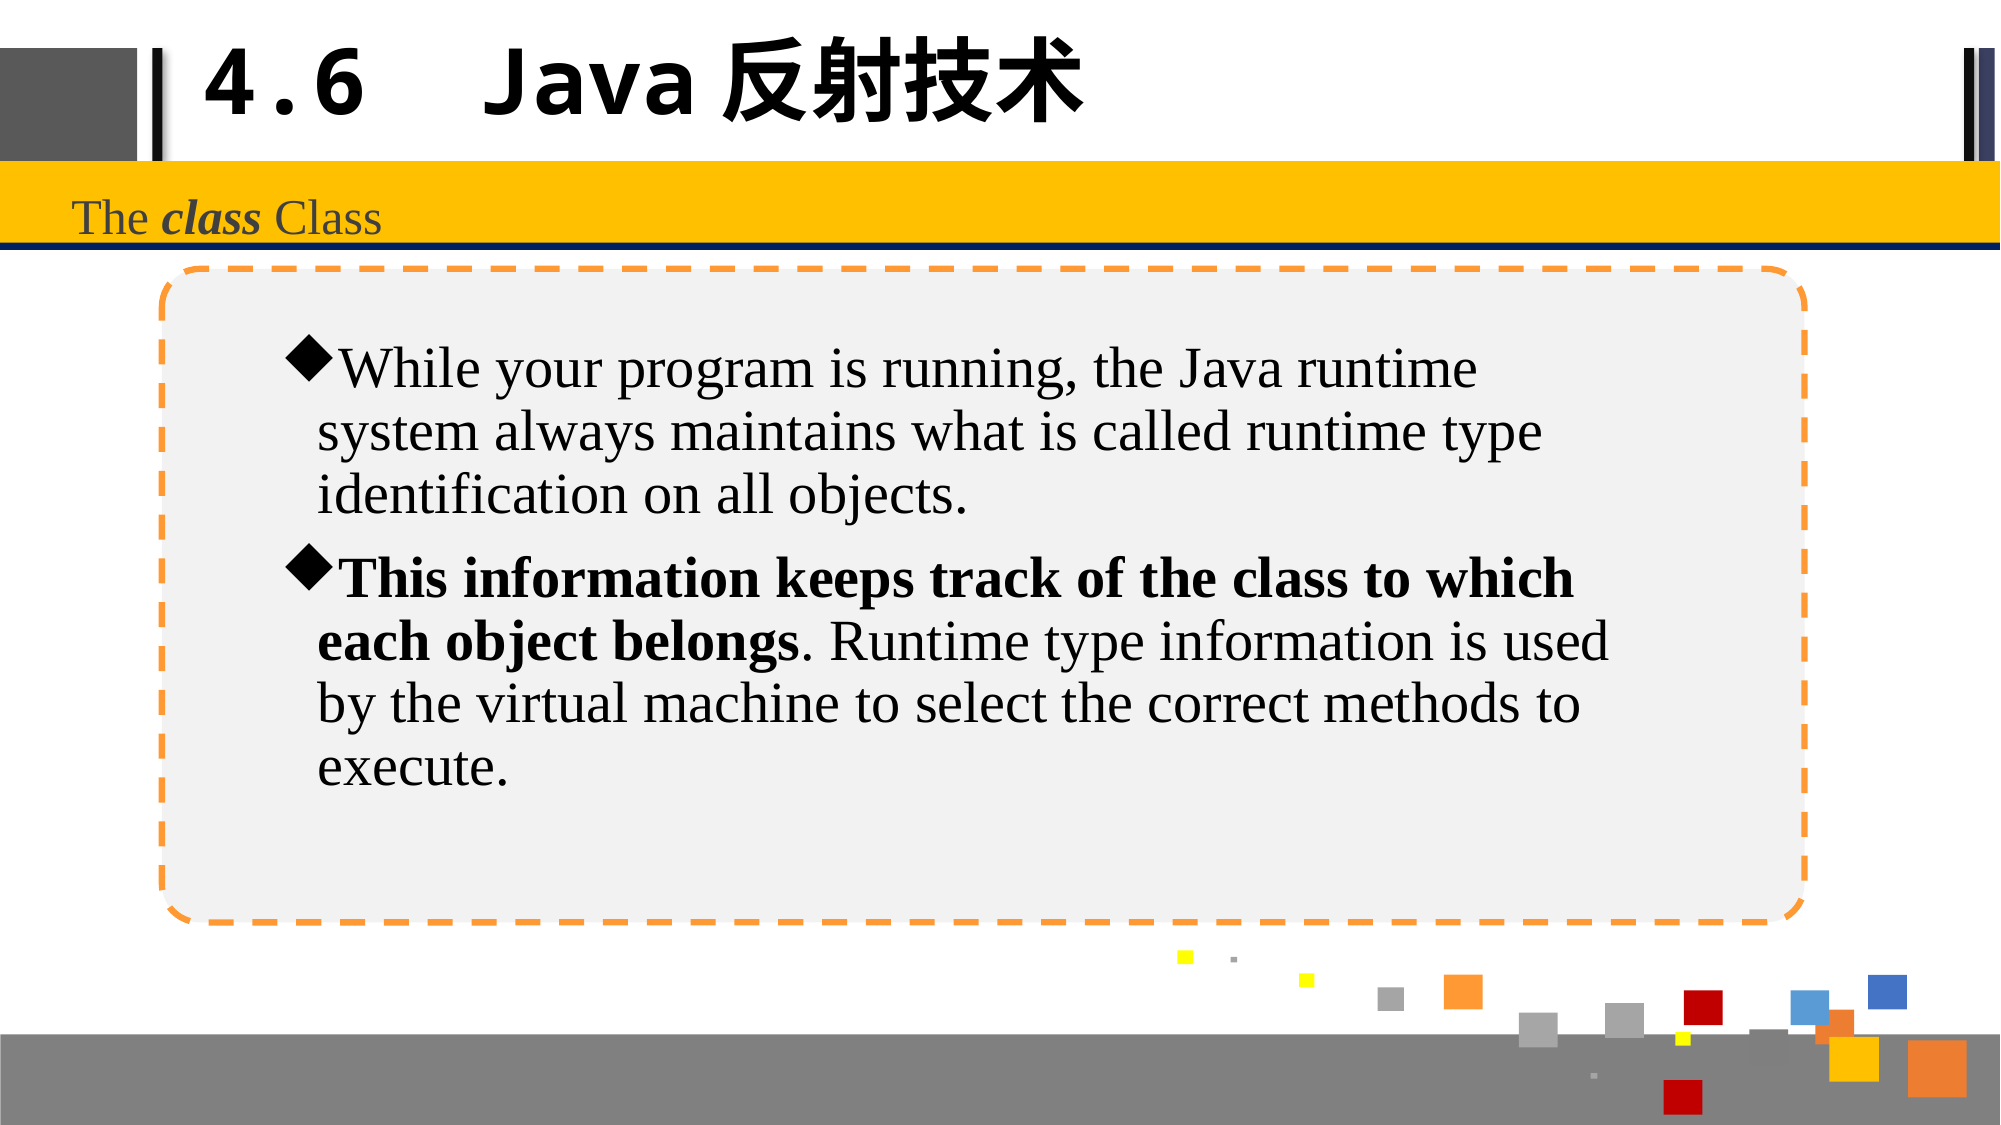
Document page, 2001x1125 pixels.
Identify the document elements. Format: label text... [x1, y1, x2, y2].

text_box [0, 1033, 2000, 1125]
text_box [160, 267, 1806, 924]
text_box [0, 160, 2000, 250]
title 4.6 Java反射技术 [187, 2, 1459, 160]
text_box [1177, 950, 1967, 1115]
text_box While your program is running, the Java runtime system always maintains what is called runtime type identification on all objects. This information keeps track of the class to which each object belongs. Runtime type information is used by the virtual machine to select the correct methods to execute. [265, 330, 1644, 875]
